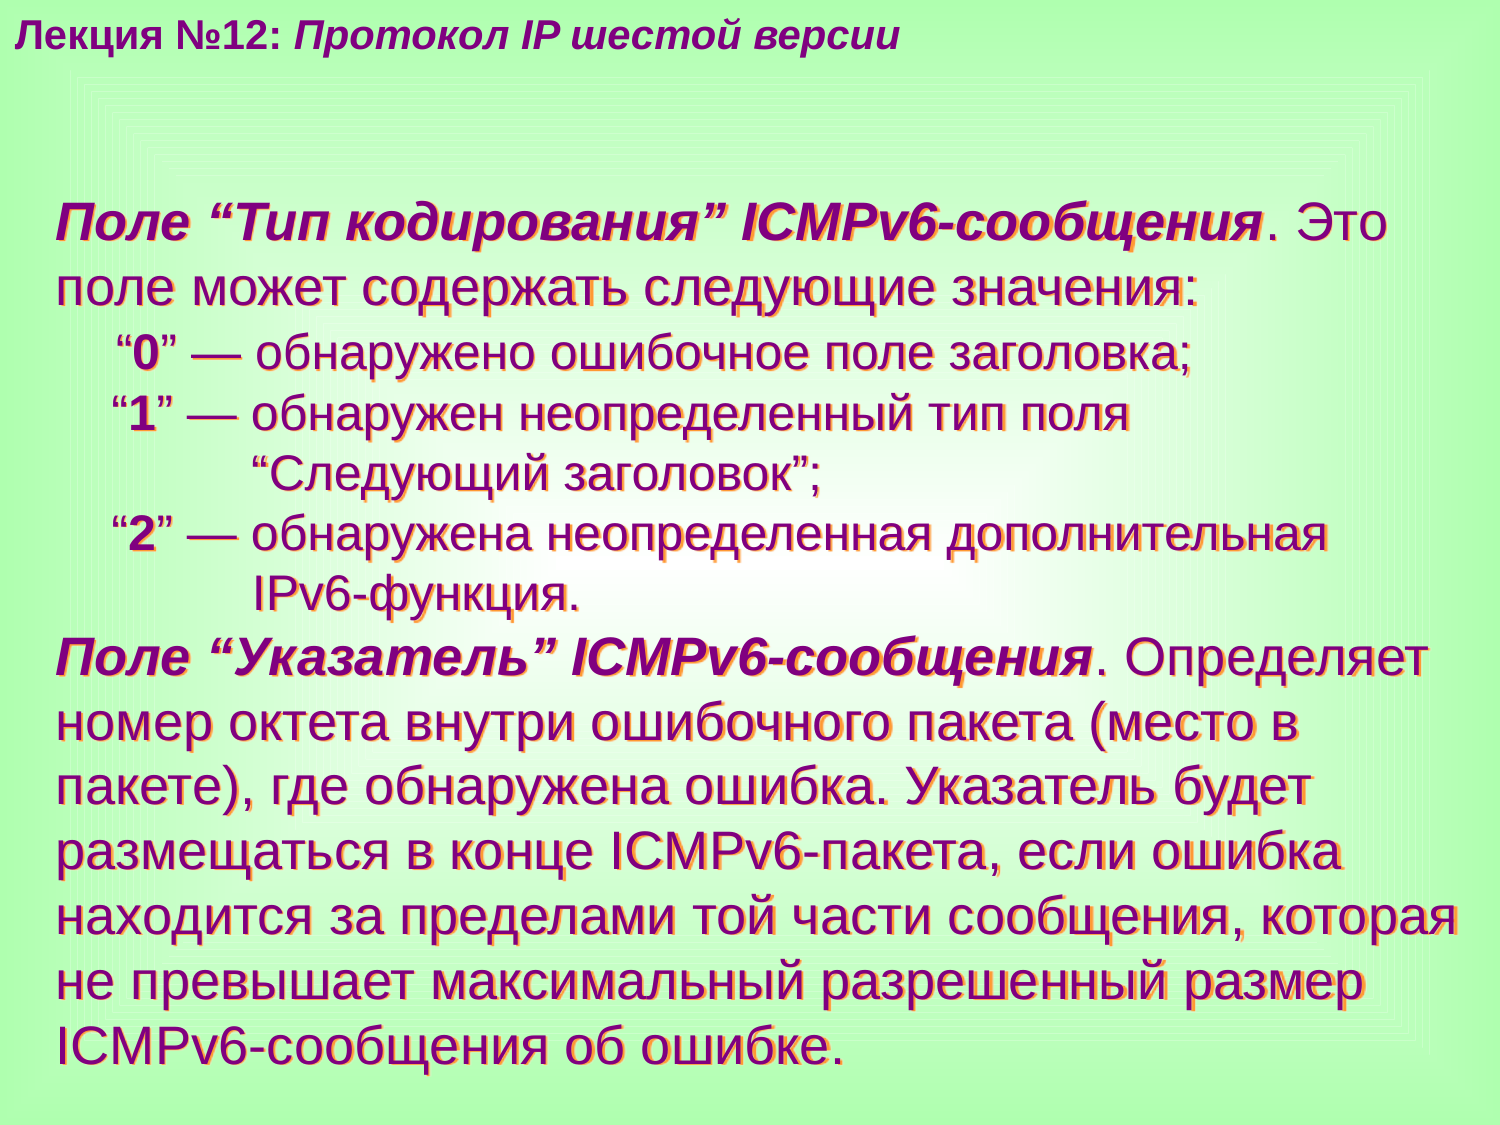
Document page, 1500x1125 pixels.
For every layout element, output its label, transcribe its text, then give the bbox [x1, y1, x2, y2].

text_box Поле “Тип кодирования” ICMPv6-сообщения. Это поле может содержать следующие значения: “0” — обнаружено ошибочное поле заголовка; “1” — обнаружен неопределенный тип поля “Следующий заголовок”; “2” — обнаружена неопределенная дополнительная IPv6-функция. Поле “Указатель” ICMPv6-сообщения. Определяет номер октета внутри ошибочного пакета (место в пакете), где обнаружена ошибка. Указатель будет размещаться в конце ICMPv6-пакета, если ошибка находится за пределами той части сообщения, которая не превышает максимальный разрешенный размер ICMPv6-сообщения об ошибке. [41, 178, 1500, 1083]
text_box Лекция №12: Протокол IP шестой версии [0, 0, 957, 65]
